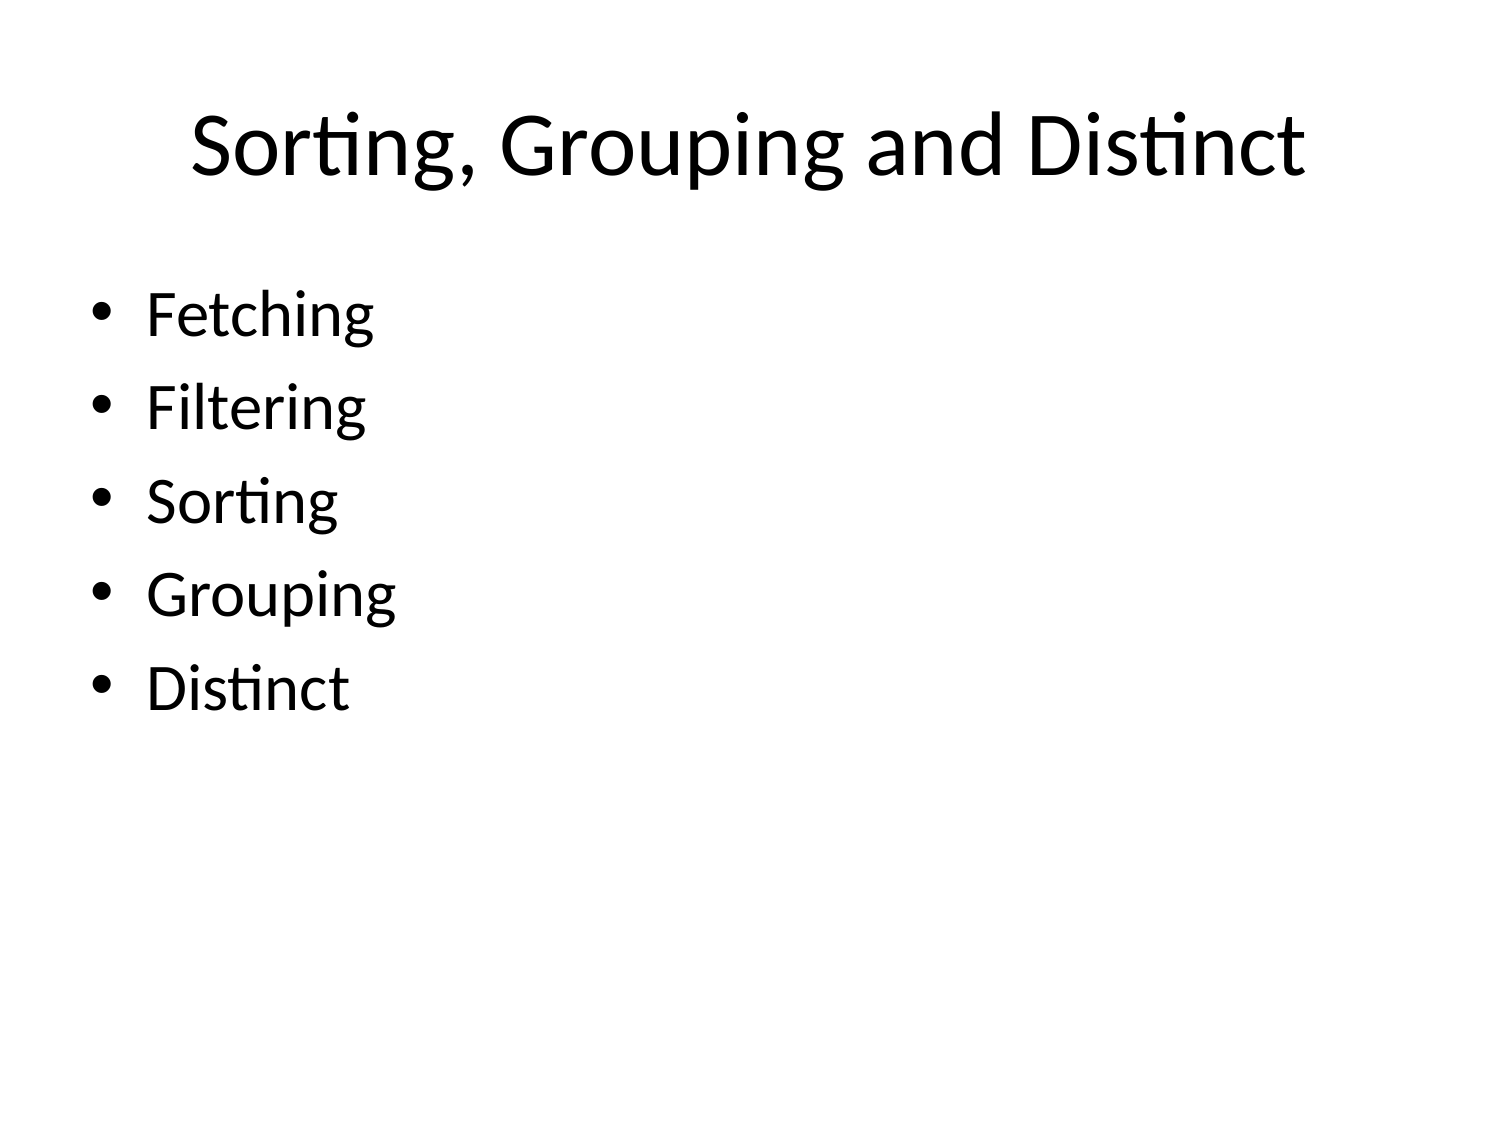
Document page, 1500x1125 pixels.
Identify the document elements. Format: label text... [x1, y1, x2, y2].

list Fetching Filtering Sorting Grouping Distinct [75, 262, 1425, 1005]
title Sorting, Grouping and Distinct [75, 45, 1425, 233]
